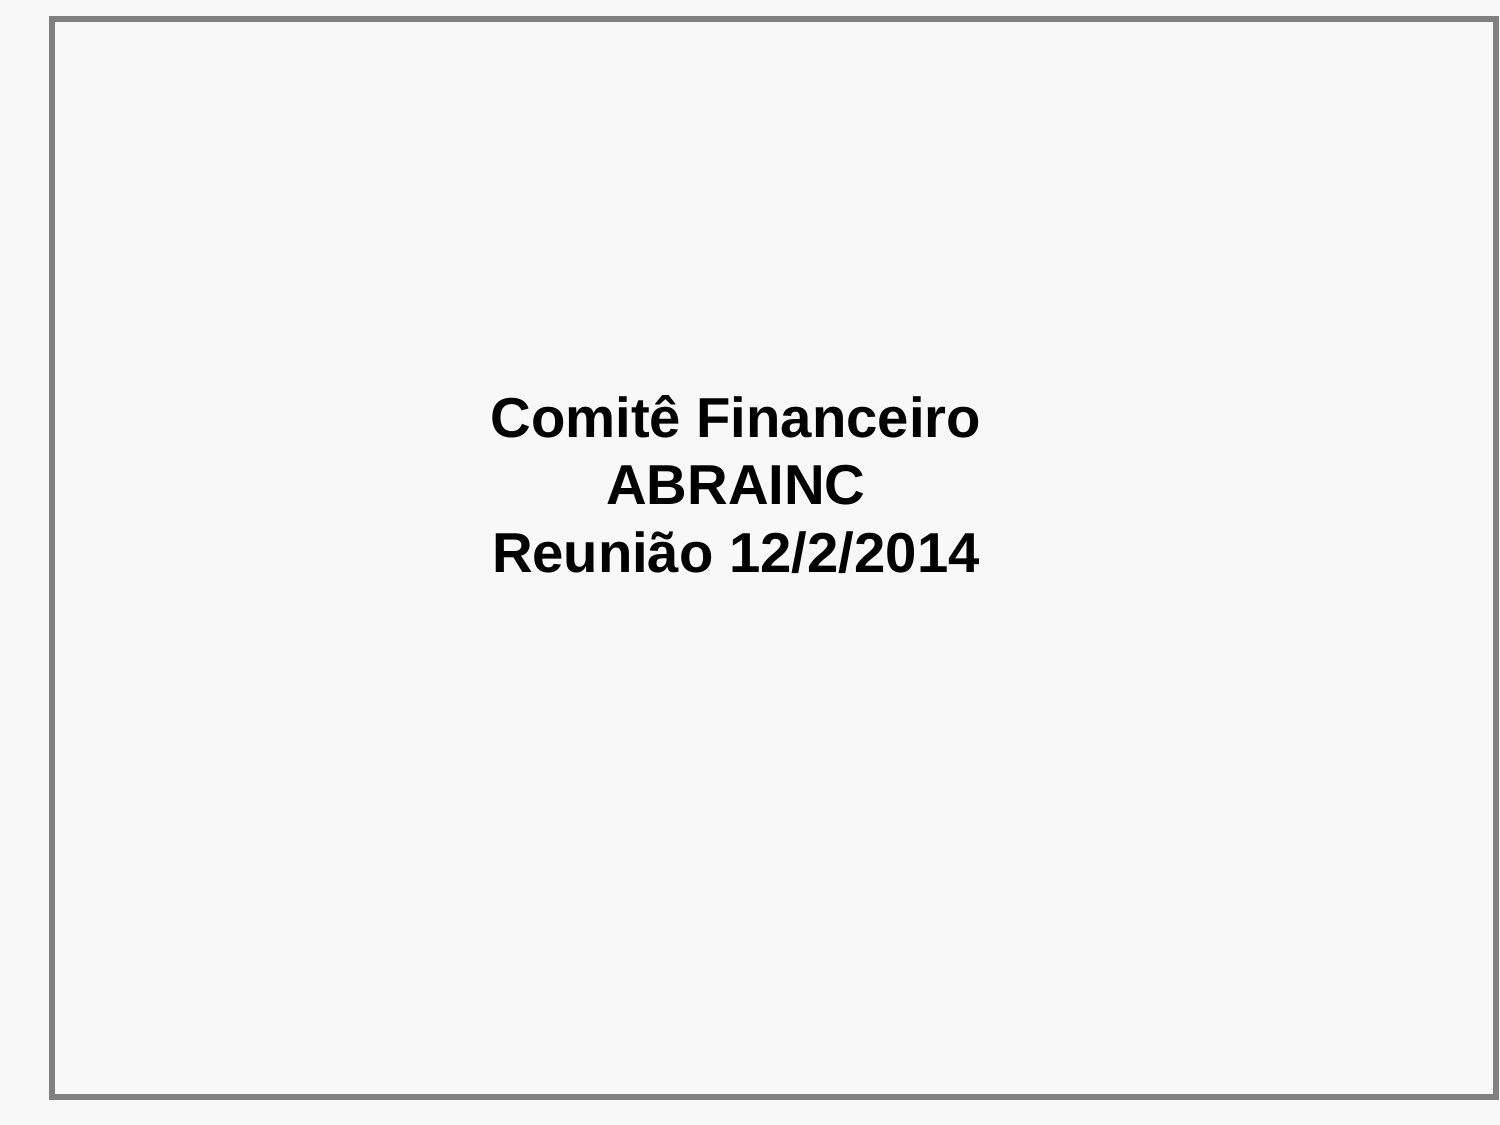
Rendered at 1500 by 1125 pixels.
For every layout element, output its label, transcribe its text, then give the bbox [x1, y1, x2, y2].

text_box [51, 19, 1496, 1098]
text_box Comitê Financeiro ABRAINC Reunião 12/2/2014 [104, 124, 1368, 592]
